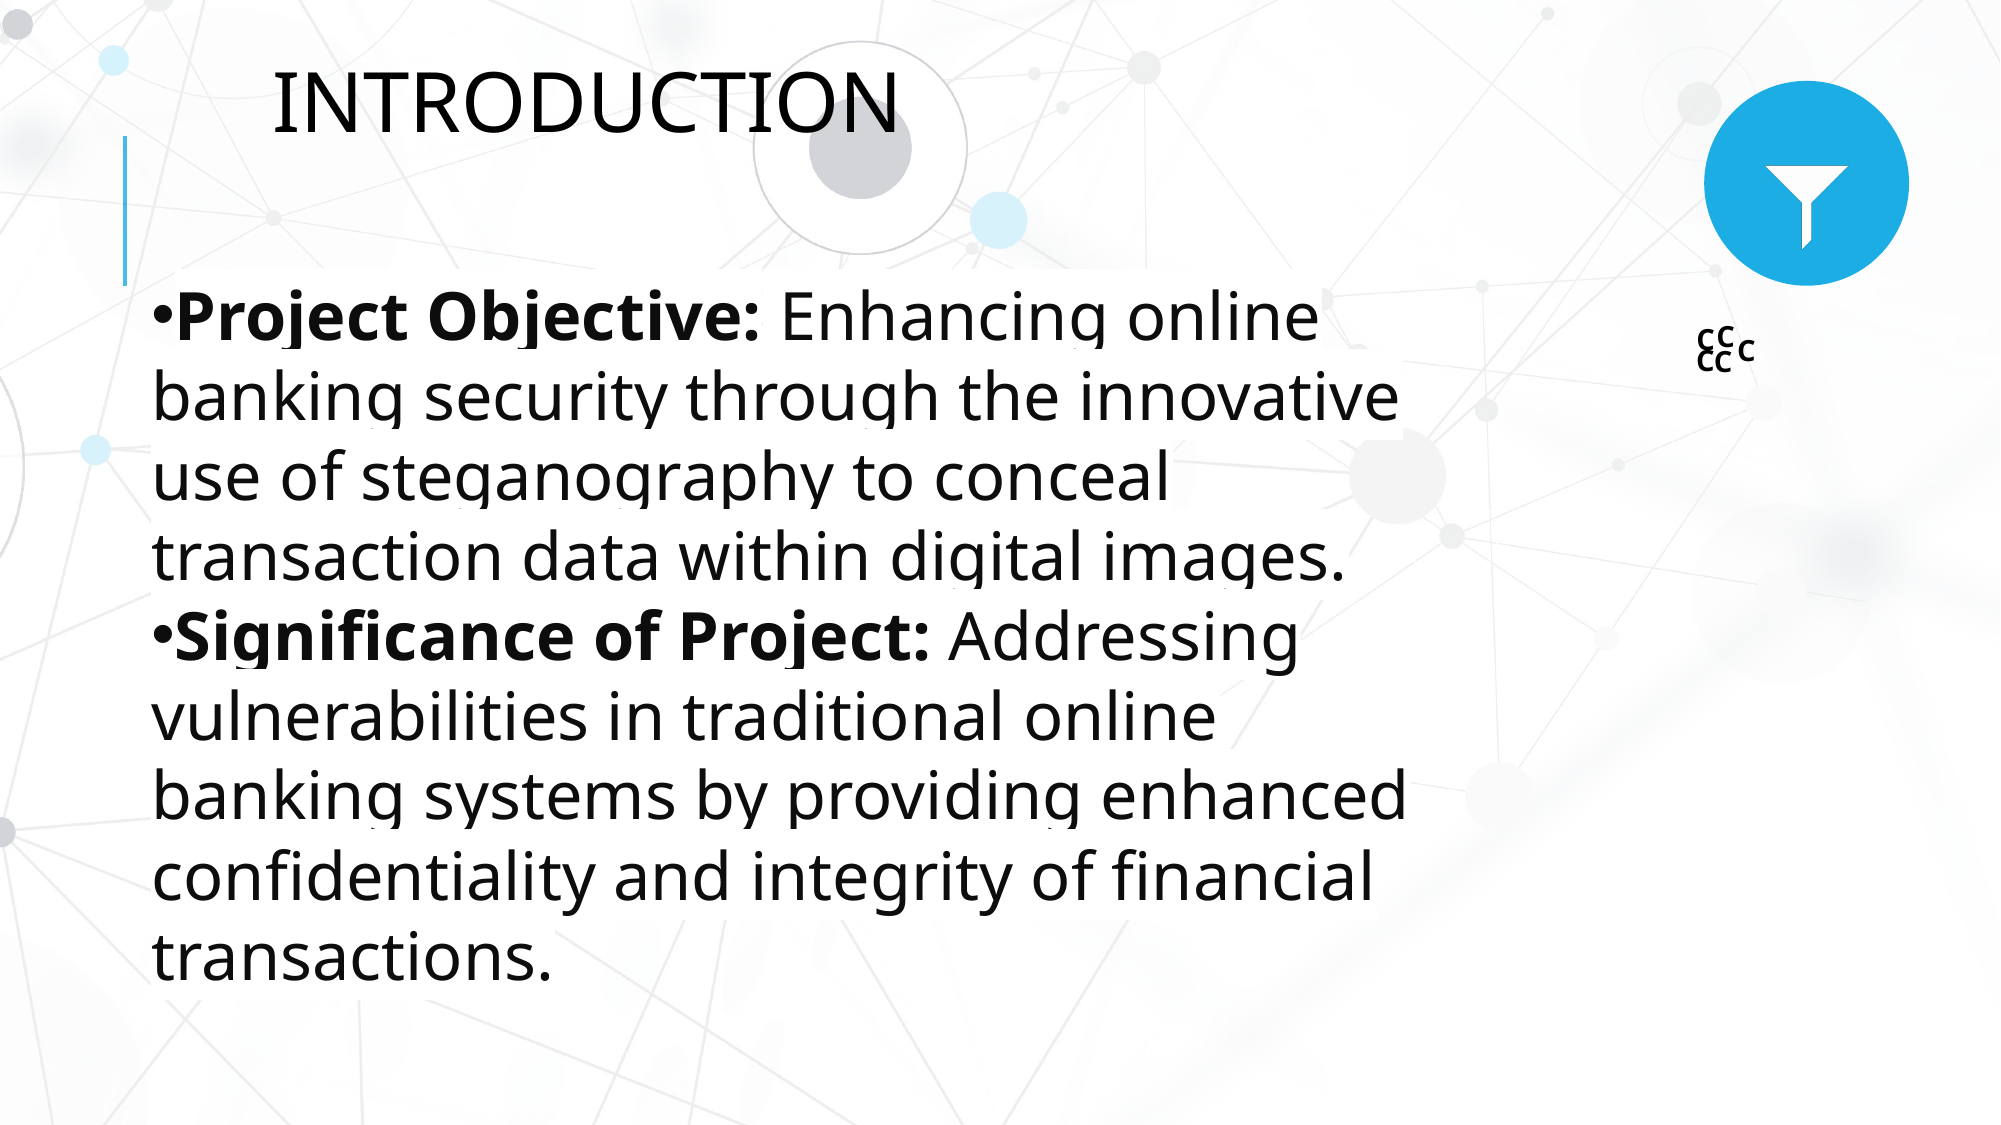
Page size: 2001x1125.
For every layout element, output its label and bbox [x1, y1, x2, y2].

text_box [0, 48, 1255, 425]
picture [0, 0, 2000, 1125]
